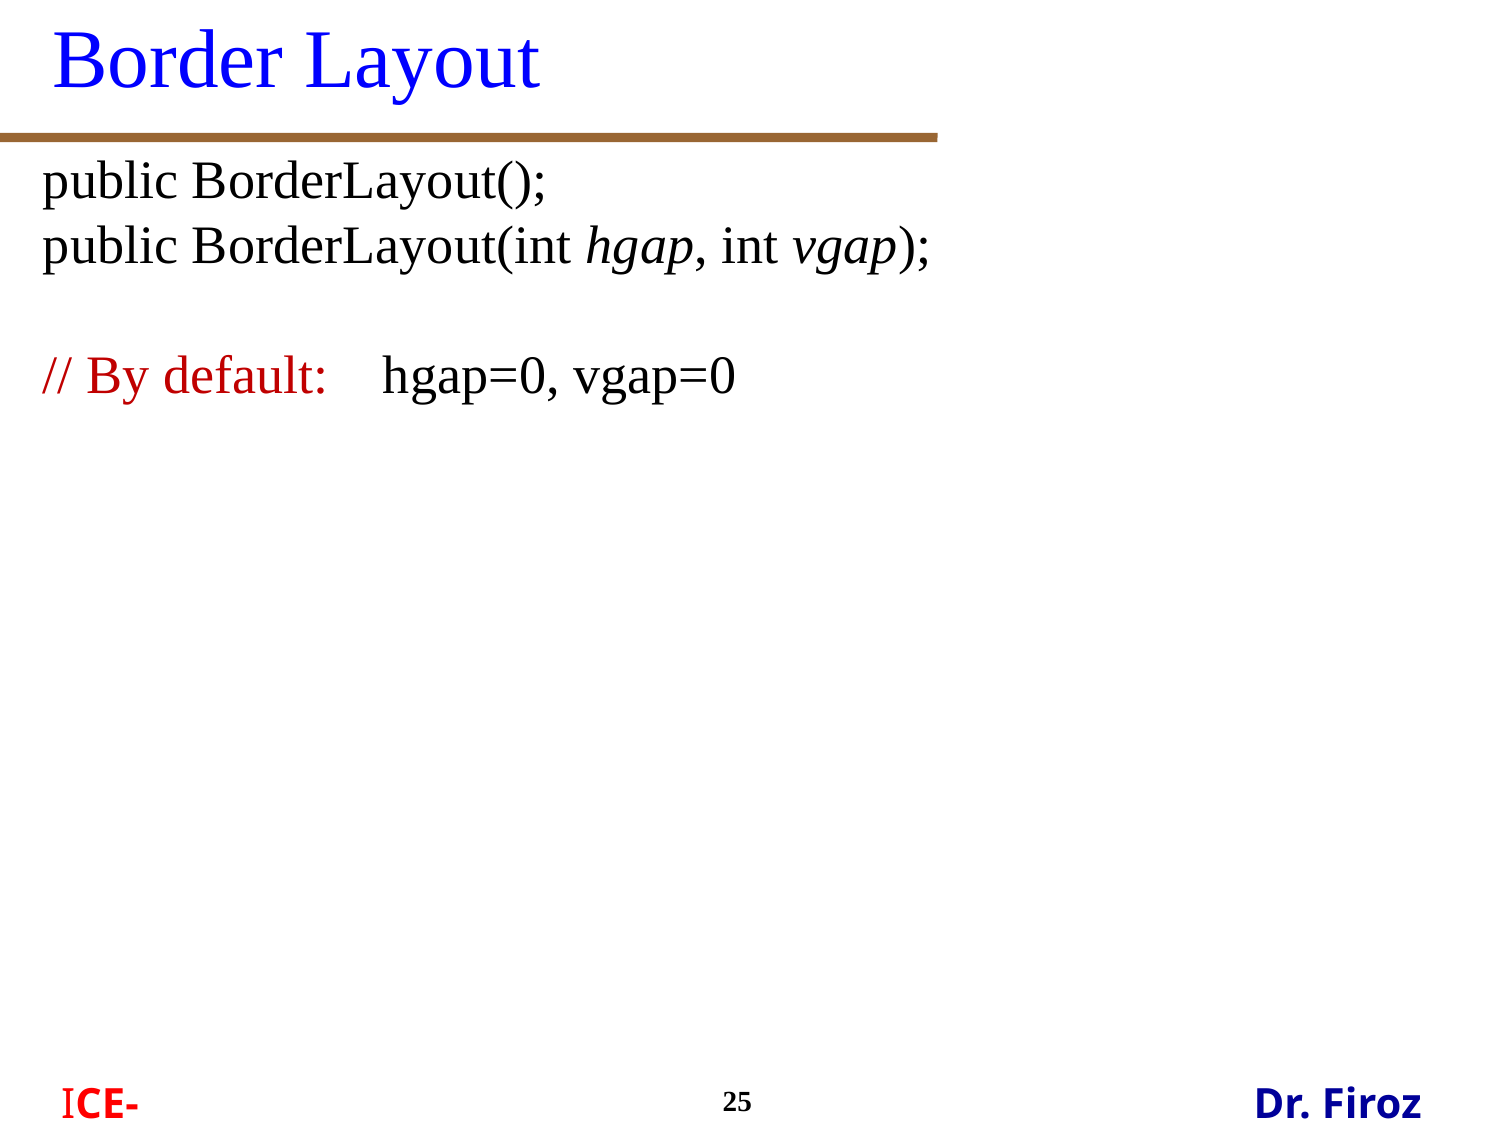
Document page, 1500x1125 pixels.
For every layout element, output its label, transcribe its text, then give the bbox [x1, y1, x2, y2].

slide_number 25 [687, 1074, 788, 1125]
text_box public BorderLayout(); public BorderLayout(int hgap, int vgap); // By default: hgap=0, vgap=0 [28, 137, 1463, 1050]
text_box Border Layout [37, 0, 1463, 135]
